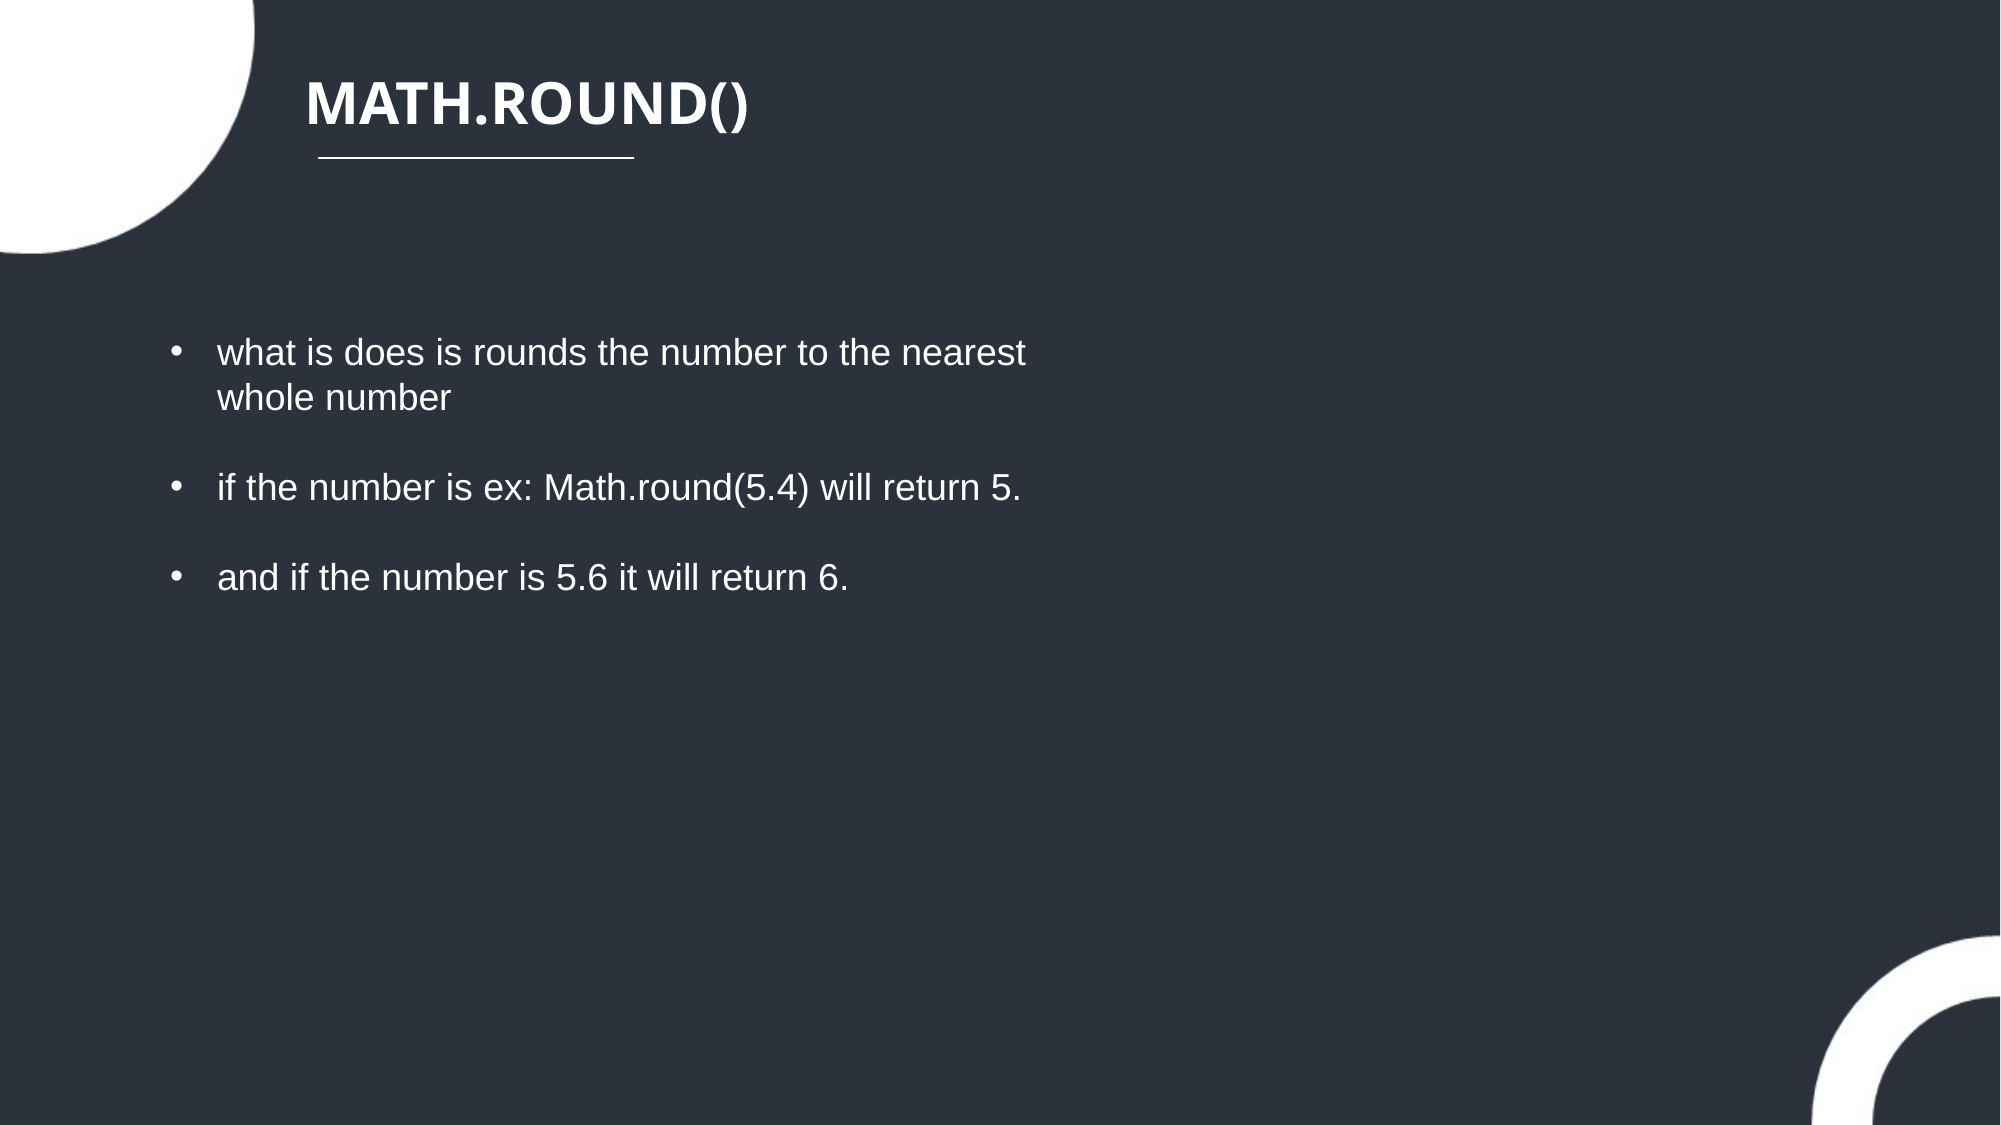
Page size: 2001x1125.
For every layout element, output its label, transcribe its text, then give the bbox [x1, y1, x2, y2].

text_box what is does is rounds the number to the nearest whole number if the number is ex: Math.round(5.4) will return 5. and if the number is 5.6 it will return 6. [155, 320, 1091, 606]
text_box MATH.ROUND() [289, 59, 1987, 144]
picture [0, 0, 2001, 1125]
